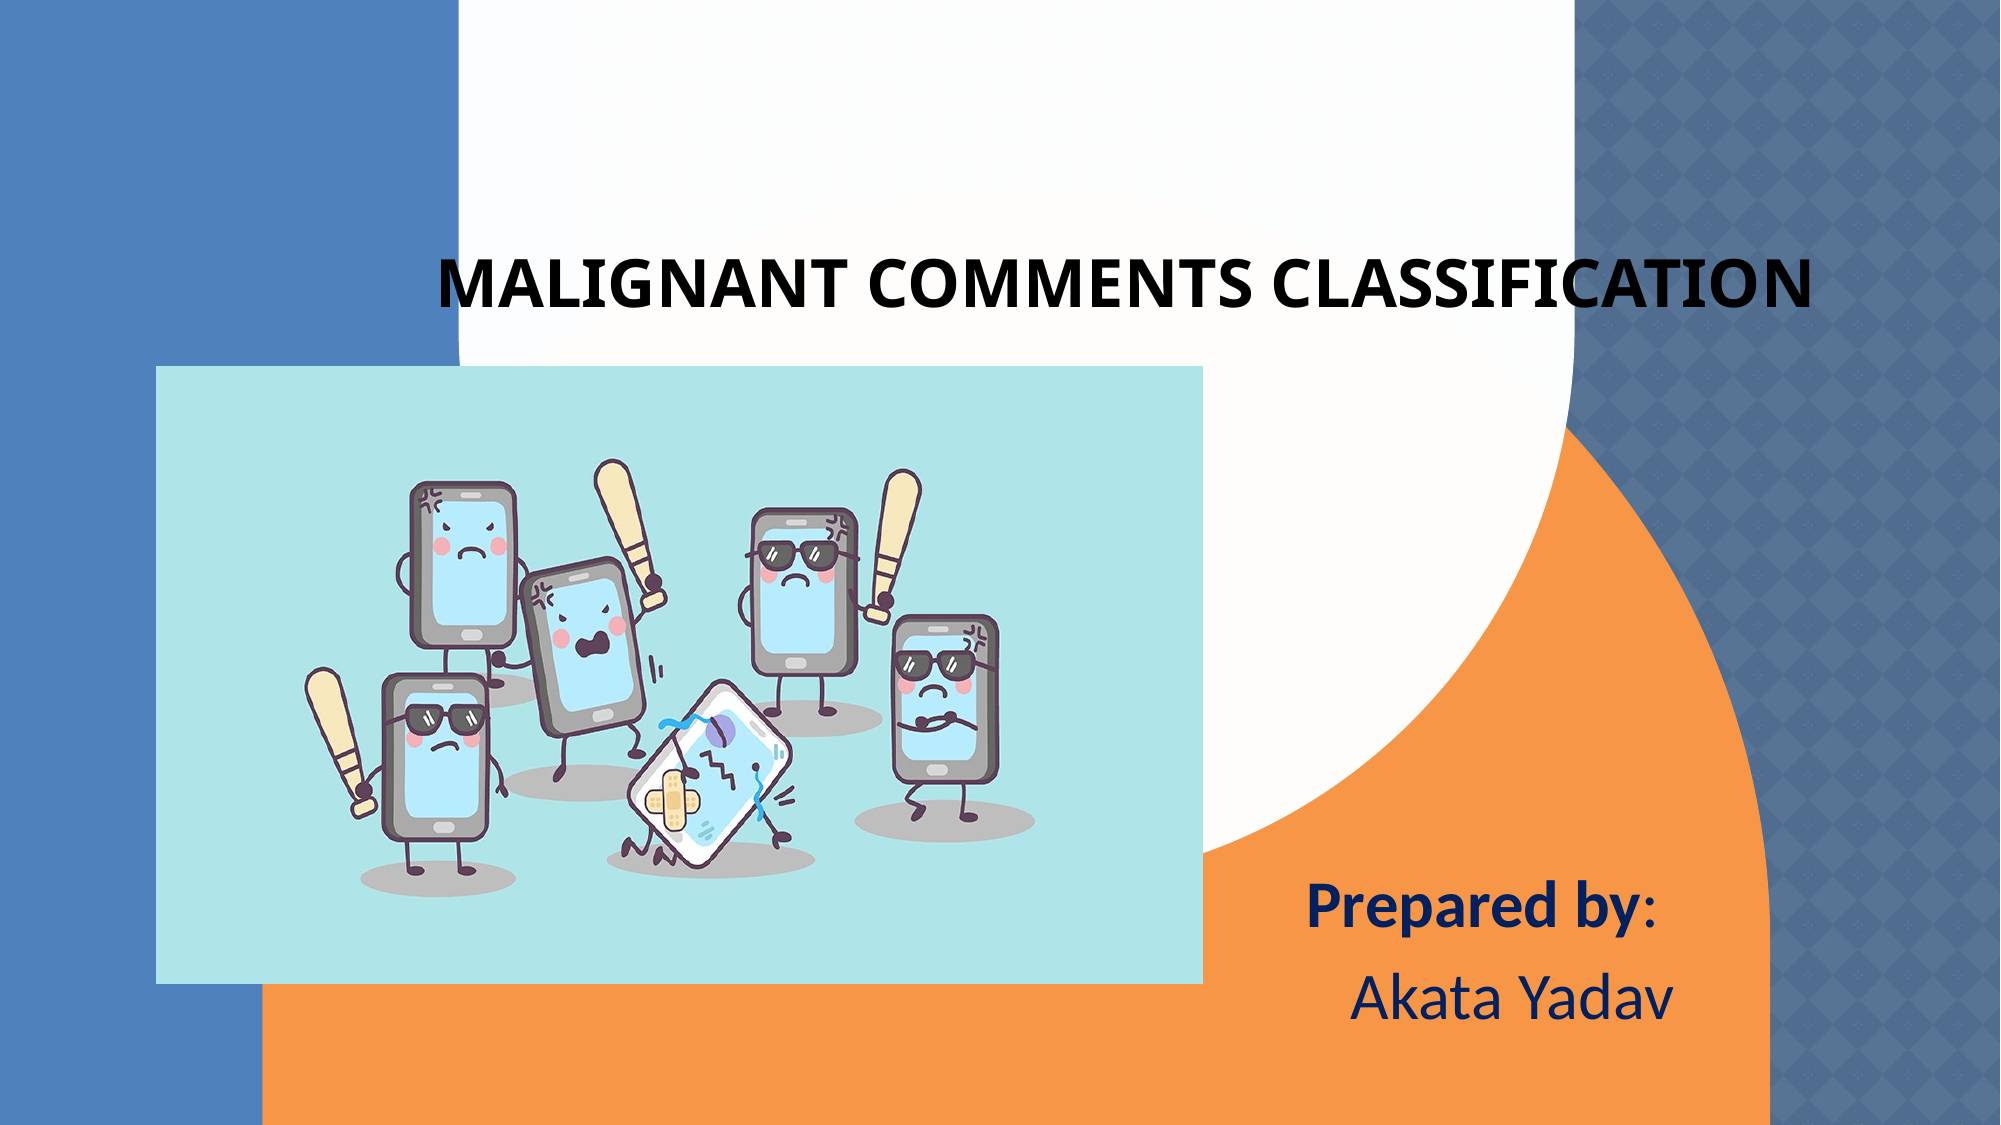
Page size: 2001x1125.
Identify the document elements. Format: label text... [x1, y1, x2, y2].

title MALIGNANT COMMENTS CLASSIFICATION [73, 122, 1824, 322]
subtitle Prepared by: Akata Yadav [1202, 768, 1682, 1125]
picture [156, 366, 1203, 985]
